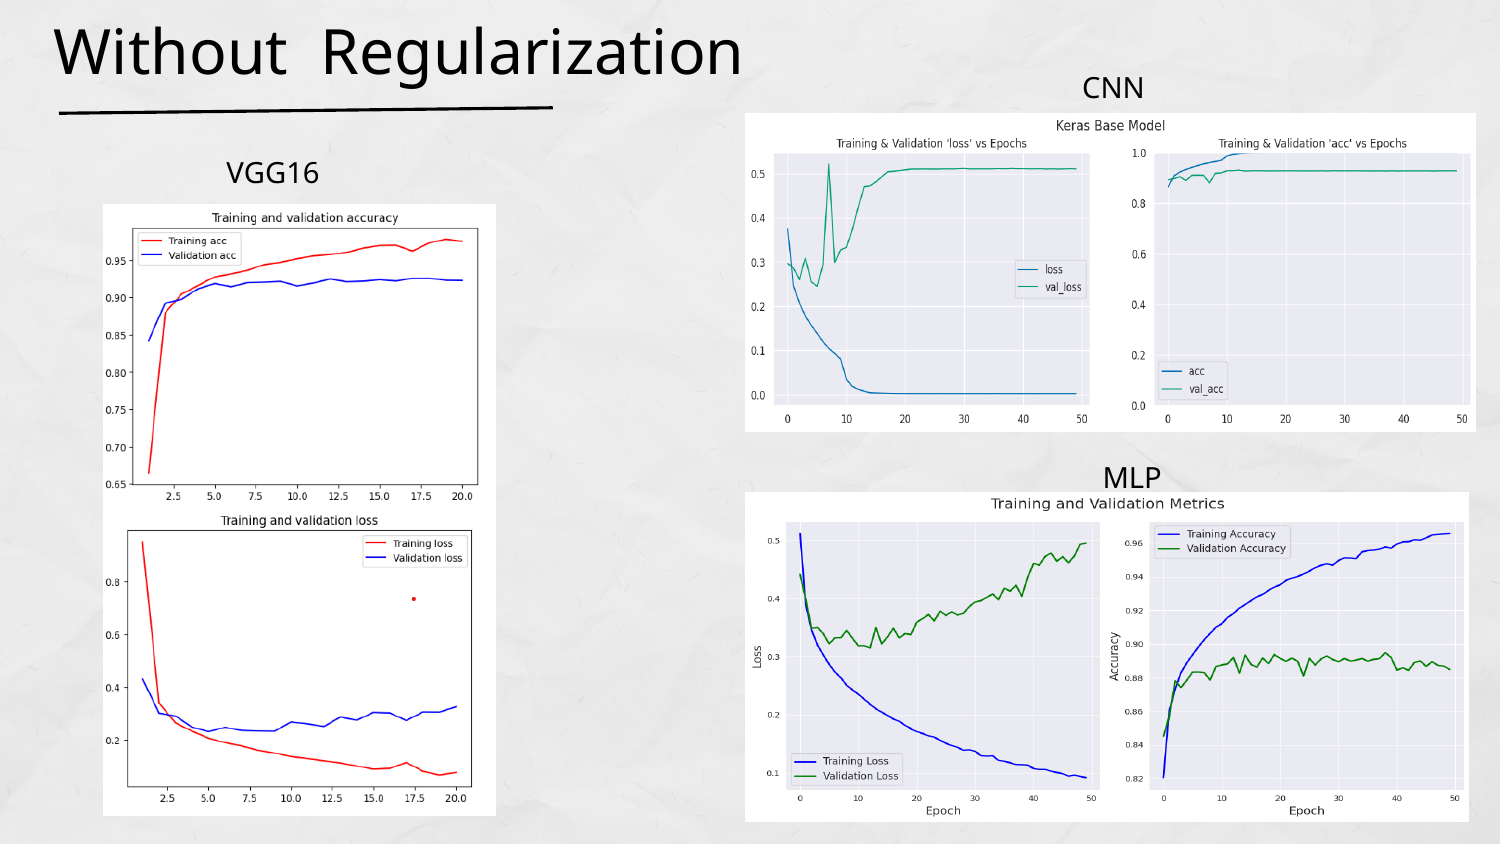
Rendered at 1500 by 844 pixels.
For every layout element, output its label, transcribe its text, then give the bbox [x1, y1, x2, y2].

text_box MLP [1087, 444, 1364, 491]
picture [745, 492, 1469, 823]
picture [103, 204, 496, 816]
picture [745, 112, 1476, 433]
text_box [58, 107, 553, 114]
text_box CNN [1067, 54, 1344, 111]
title Without Regularization [38, 0, 1500, 91]
text_box VGG16 [211, 139, 488, 203]
